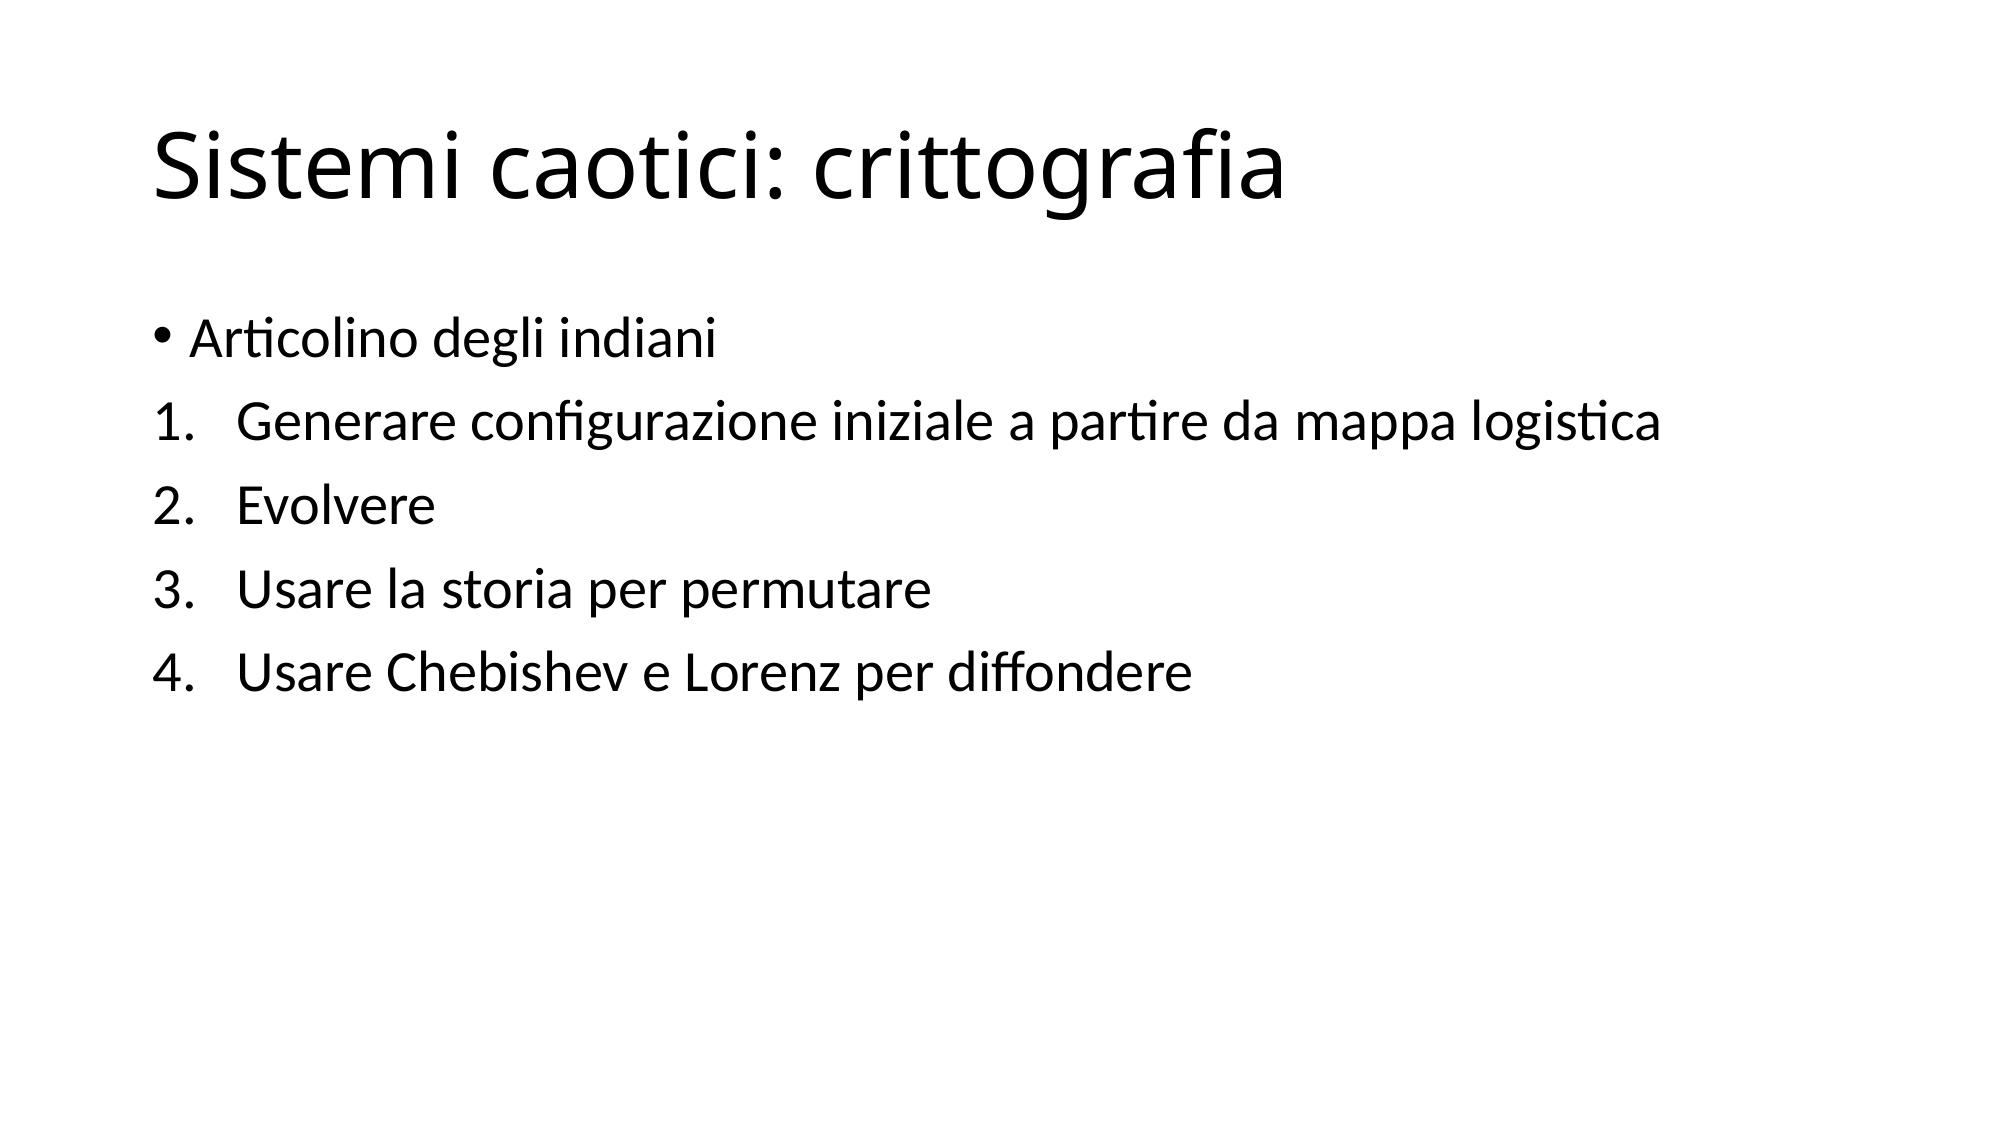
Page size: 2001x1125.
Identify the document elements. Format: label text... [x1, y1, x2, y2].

title Sistemi caotici: crittografia [137, 59, 1863, 278]
list Articolino degli indiani Generare configurazione iniziale a partire da mappa logistica Evolvere Usare la storia per permutare Usare Chebishev e Lorenz per diffondere [137, 299, 1863, 1014]
